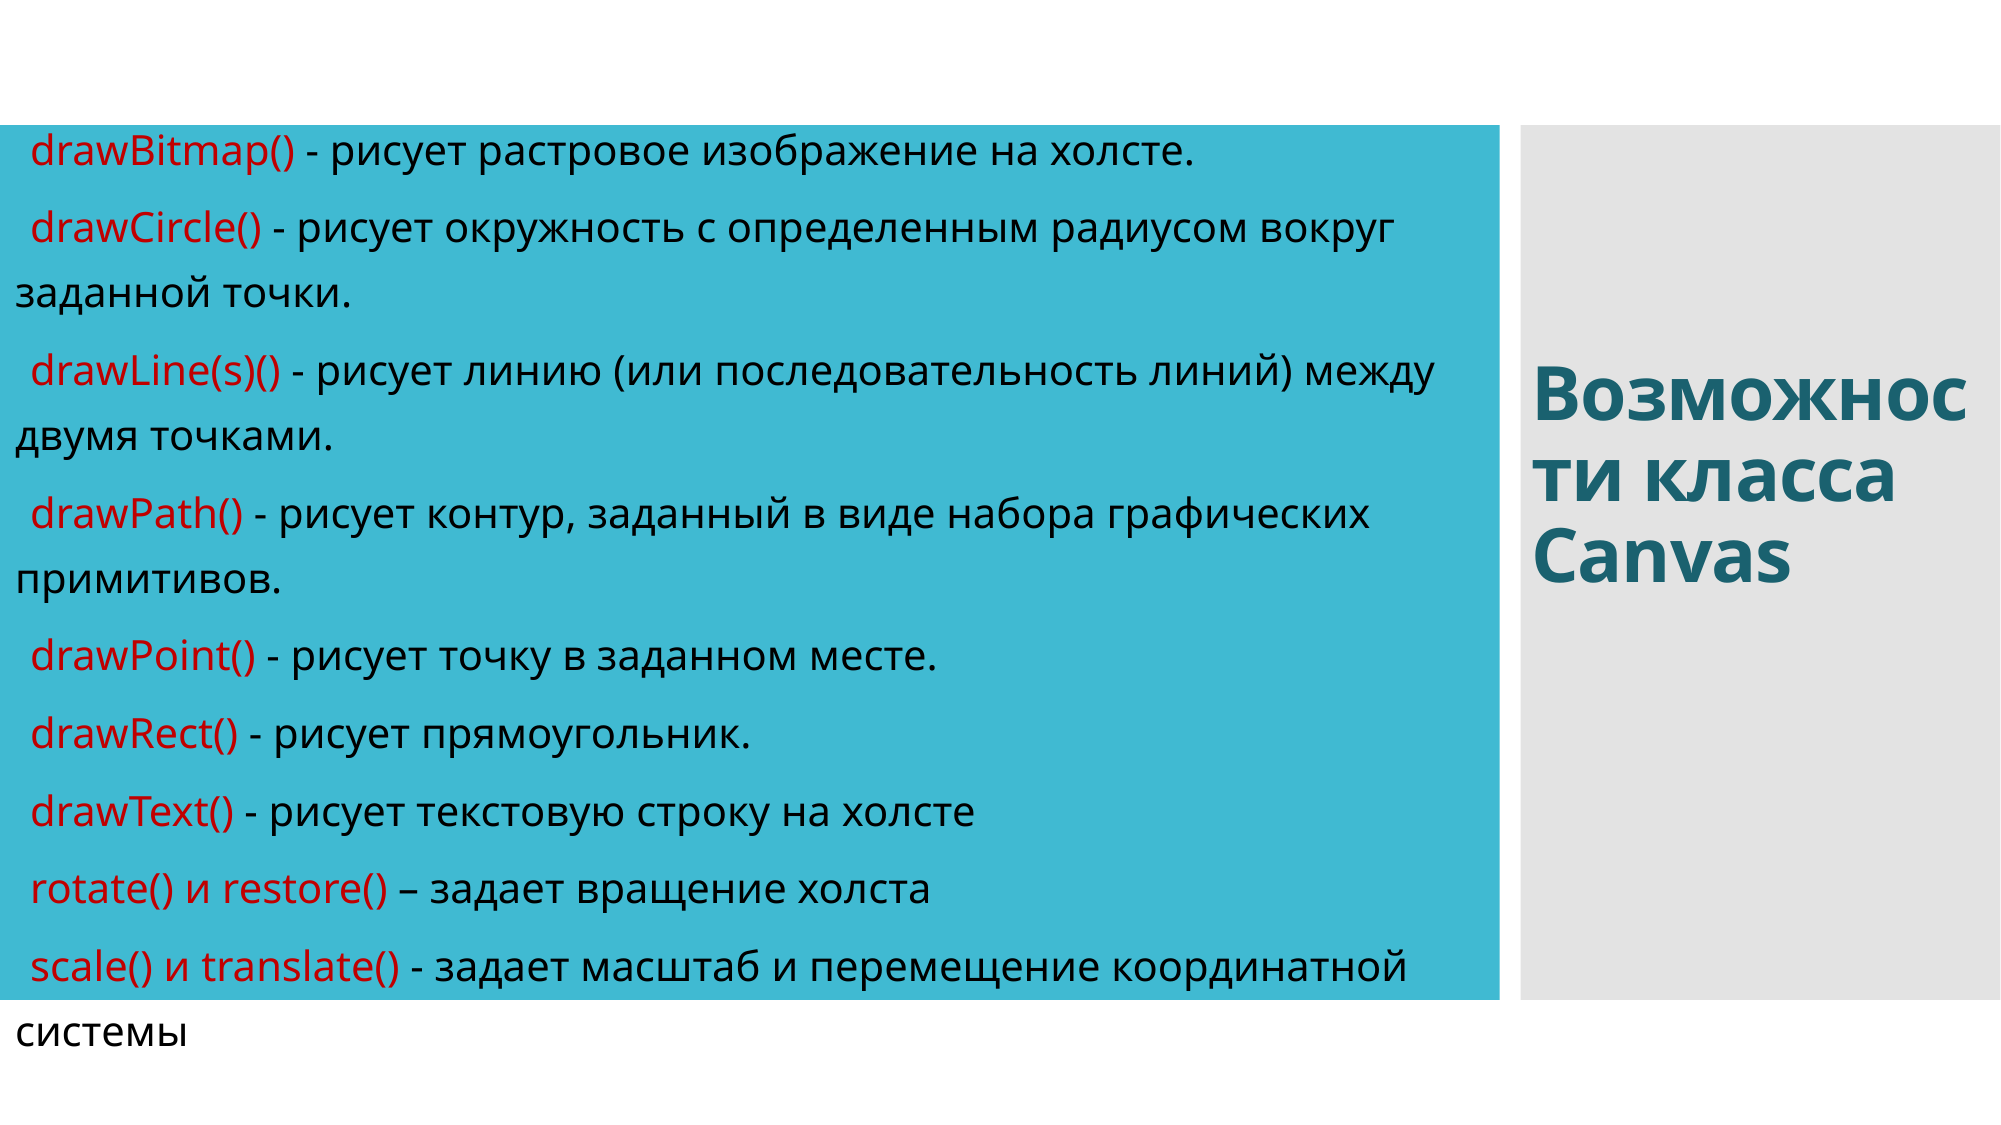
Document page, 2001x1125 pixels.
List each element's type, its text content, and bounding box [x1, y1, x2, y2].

text_box Возможности класса Canvas [1544, 185, 2000, 940]
text_box drawBitmap() - рисует растровое изображение на холсте. drawCircle() - рисует окружность с определенным радиусом вокруг заданной точки. drawLine(s)() - рисует линию (или последовательность линий) между двумя точками. drawPath() - рисует контур, заданный в виде набора графических примитивов. drawPoint() - рисует точку в заданном месте. drawRect() - рисует прямоугольник. drawText() - рисует текстовую строку на холсте rotate() и restore() – задает вращение холста scale() и translate() - задает масштаб и перемещение координатной системы [0, 100, 1544, 1074]
